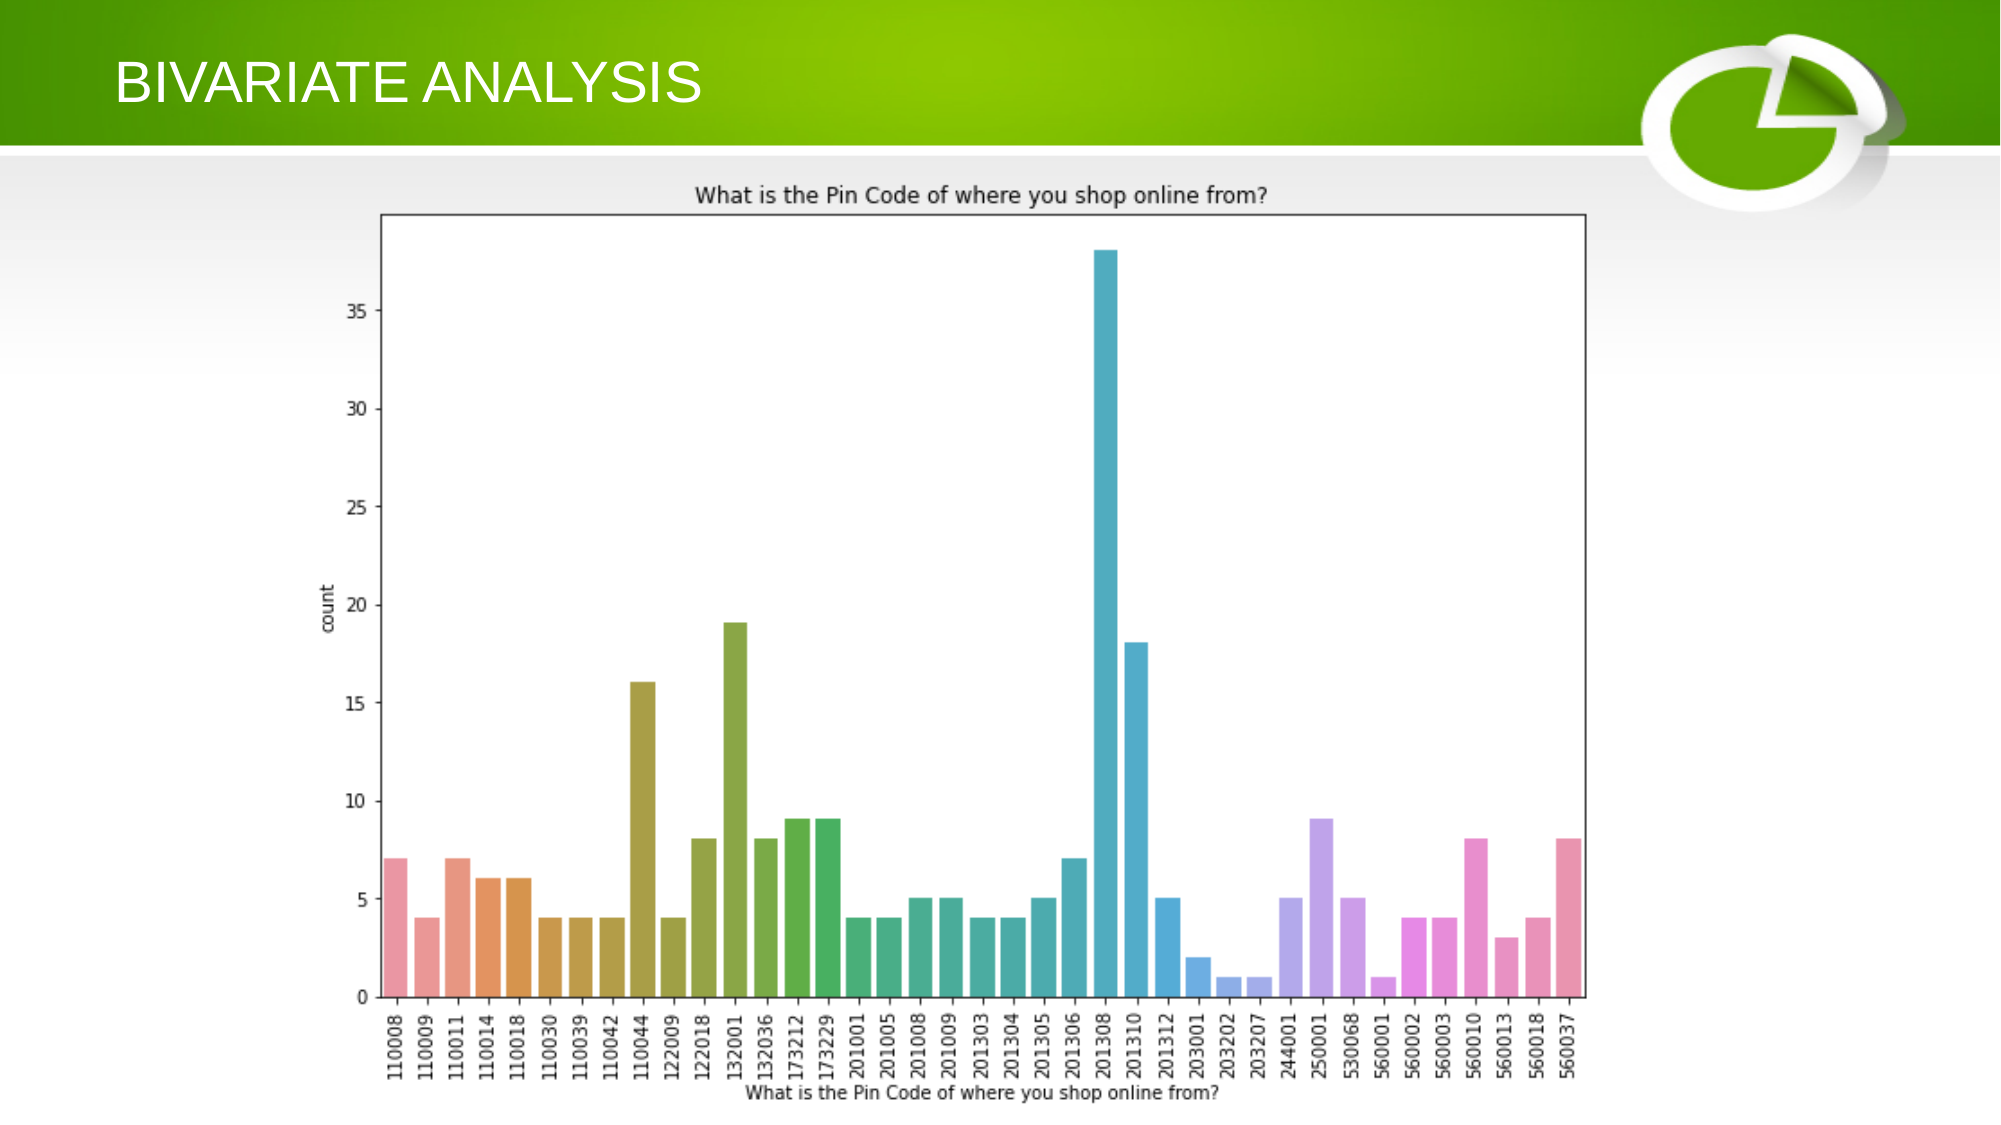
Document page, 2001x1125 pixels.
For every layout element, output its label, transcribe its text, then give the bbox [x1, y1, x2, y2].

title BIVARIATE ANALYSIS [99, 30, 1901, 127]
picture [0, 0, 2001, 1125]
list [307, 173, 1596, 1116]
